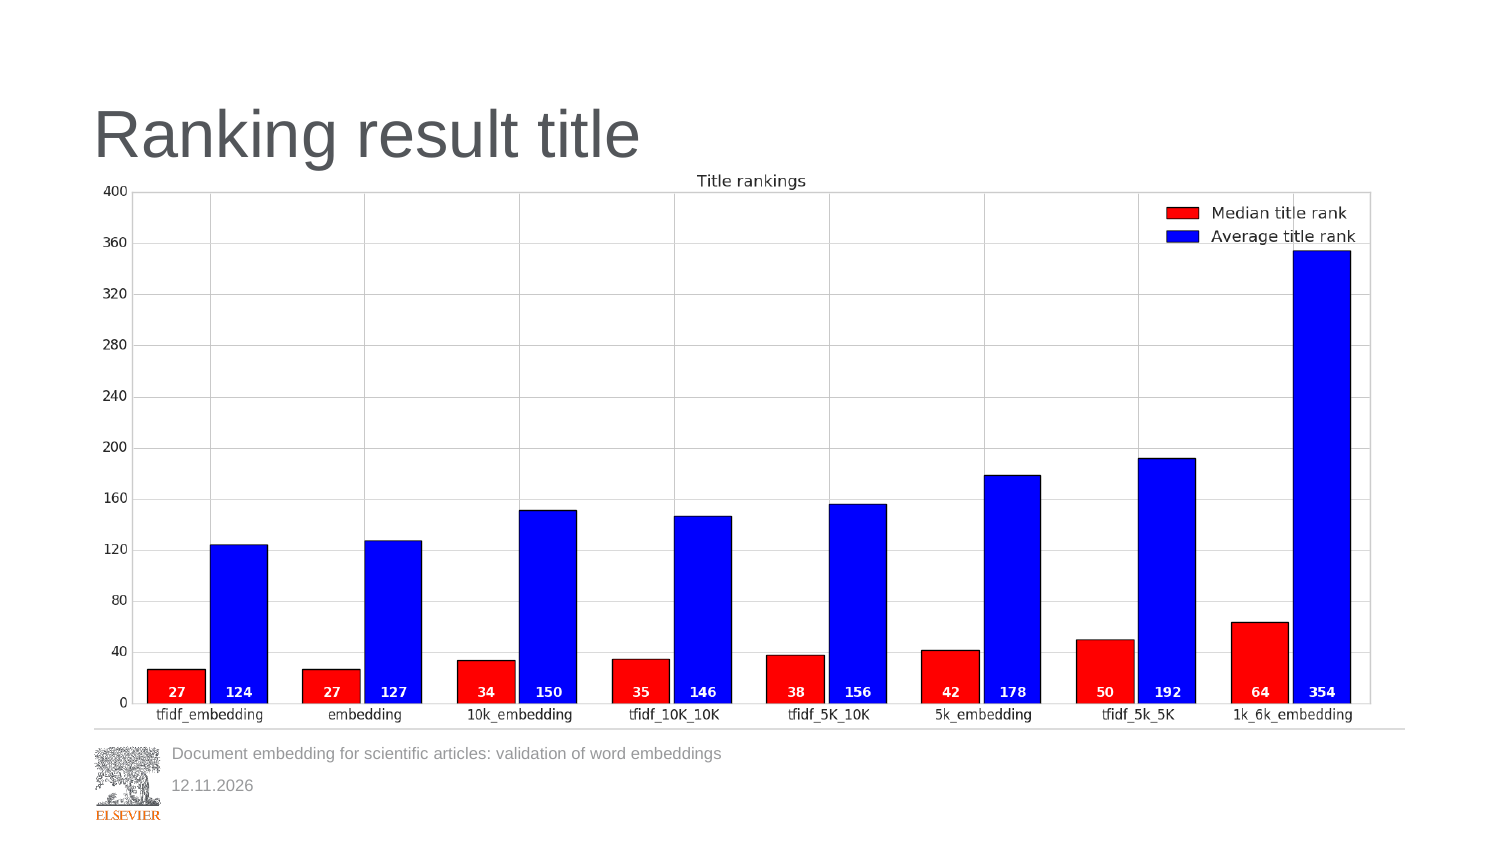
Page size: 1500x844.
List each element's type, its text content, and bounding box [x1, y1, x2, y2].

picture [99, 167, 1377, 723]
footer Document embedding for scientific articles: validation of word embeddings [171, 743, 806, 770]
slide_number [171, 774, 678, 802]
title Ranking result title [78, 70, 1398, 147]
picture [94, 746, 161, 820]
